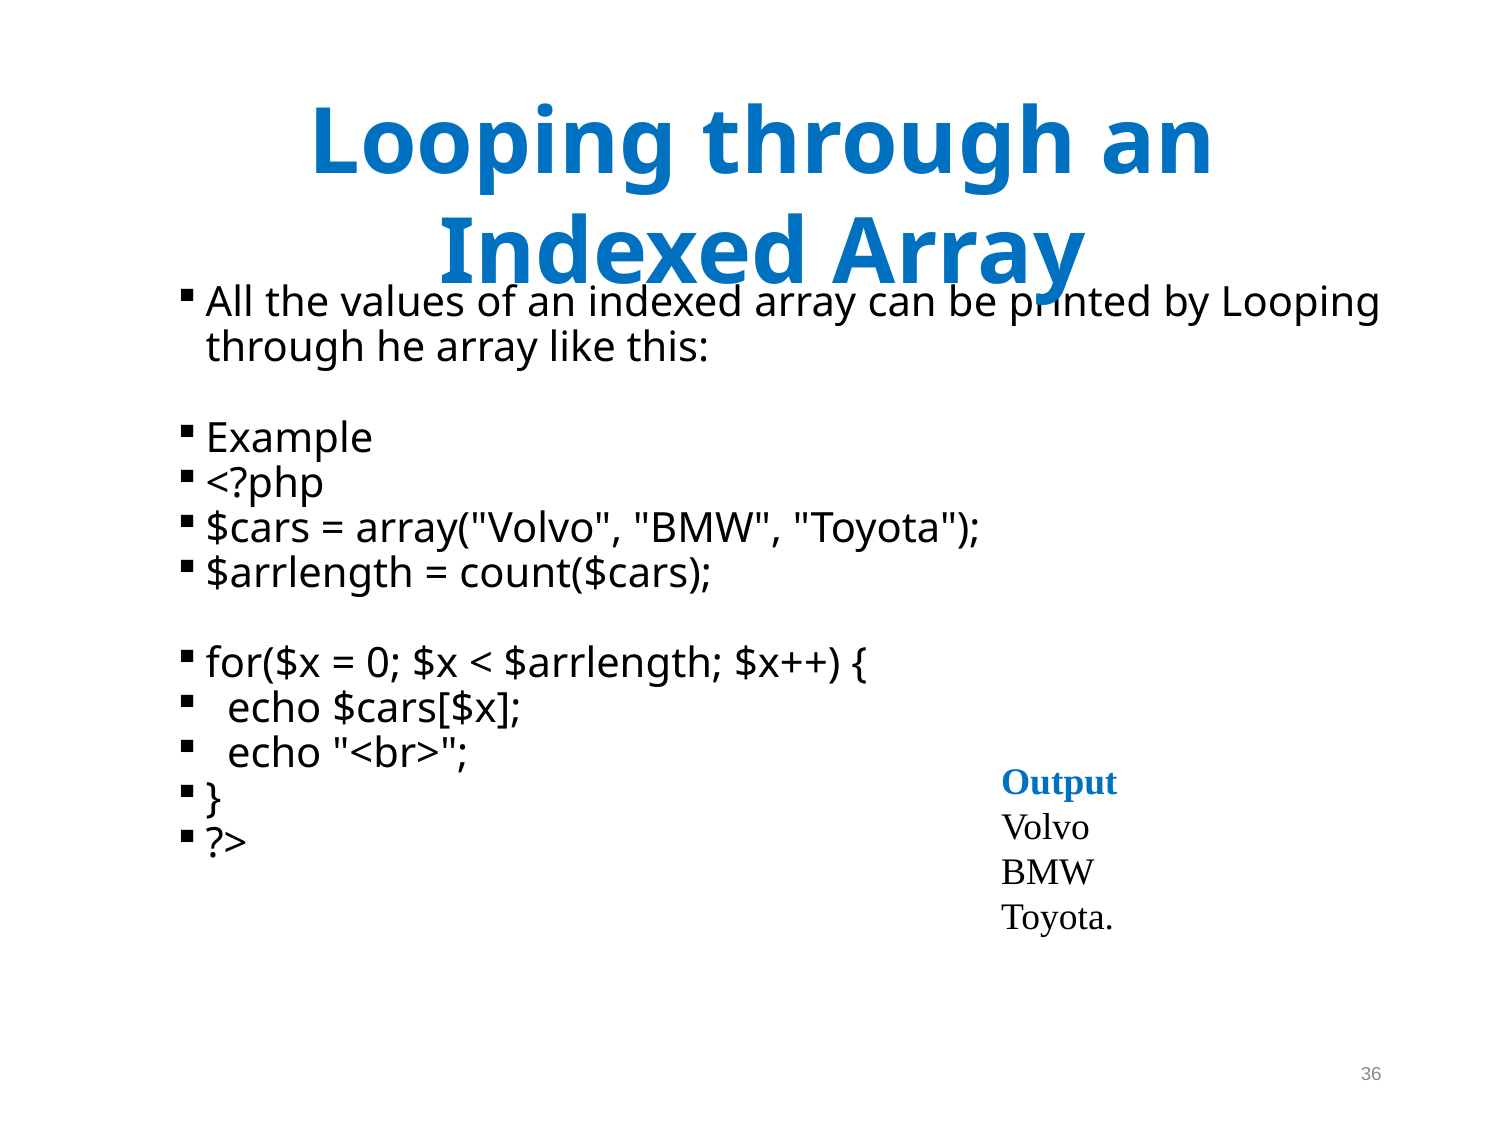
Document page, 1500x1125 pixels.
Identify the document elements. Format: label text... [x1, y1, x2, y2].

slide_number 36 [1059, 1042, 1397, 1103]
text_box Looping through an Indexed Array [99, 74, 1425, 310]
text_box Output Volvo BMW Toyota. [986, 749, 1133, 945]
list All the values of an indexed array can be printed by Looping through he array like this: Example <?php $cars = array("Volvo", "BMW", "Toyota"); $arrlength = count($cars); for($x = 0; $x < $arrlength; $x++) { echo $cars[$x]; echo "<br>"; } ?> [162, 310, 1397, 1049]
